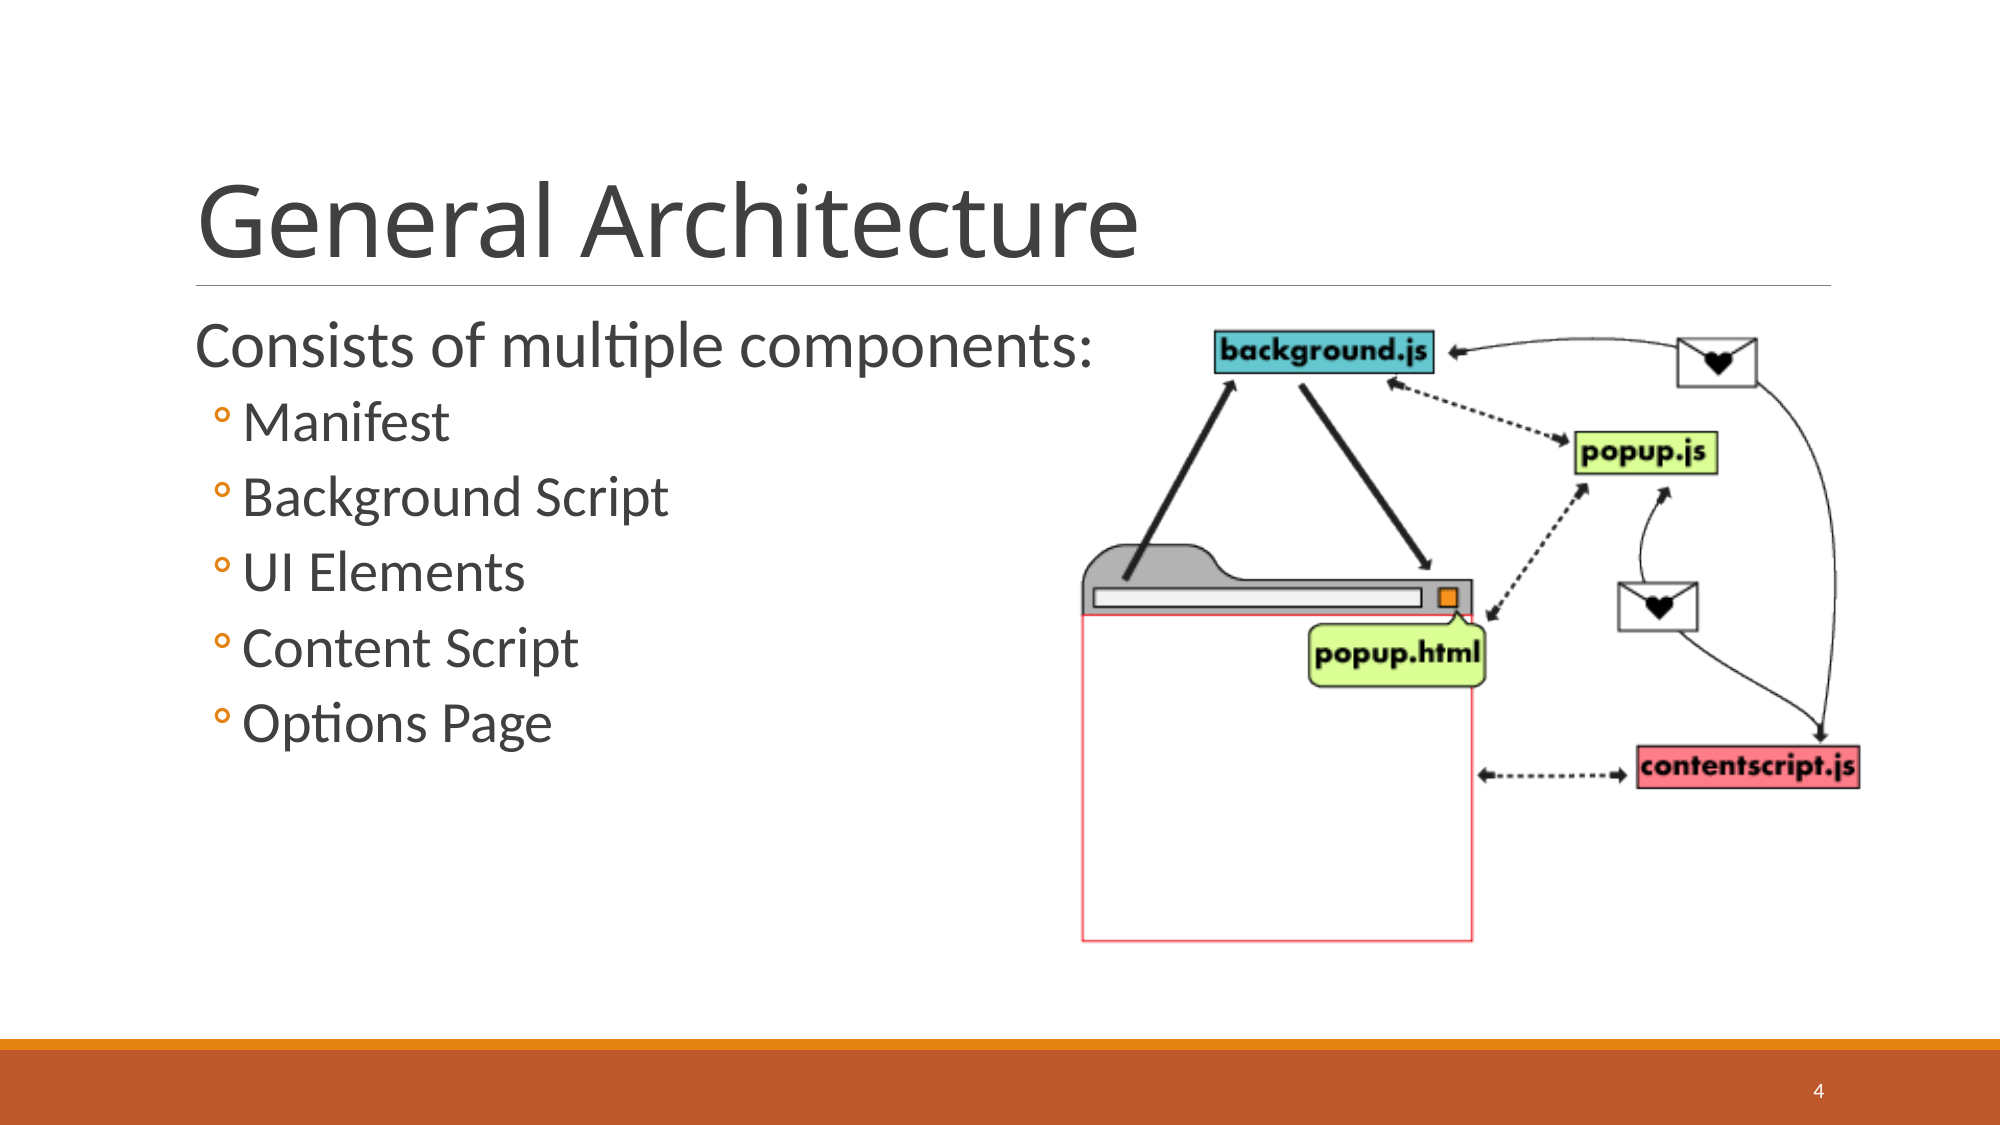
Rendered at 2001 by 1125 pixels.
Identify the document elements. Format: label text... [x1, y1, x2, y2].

list Consists of multiple components: Manifest Background Script UI Elements Content Script Options Page [180, 302, 1066, 963]
title General Architecture [180, 47, 1830, 285]
slide_number 4 [1624, 1059, 1840, 1120]
picture [1066, 303, 1876, 964]
